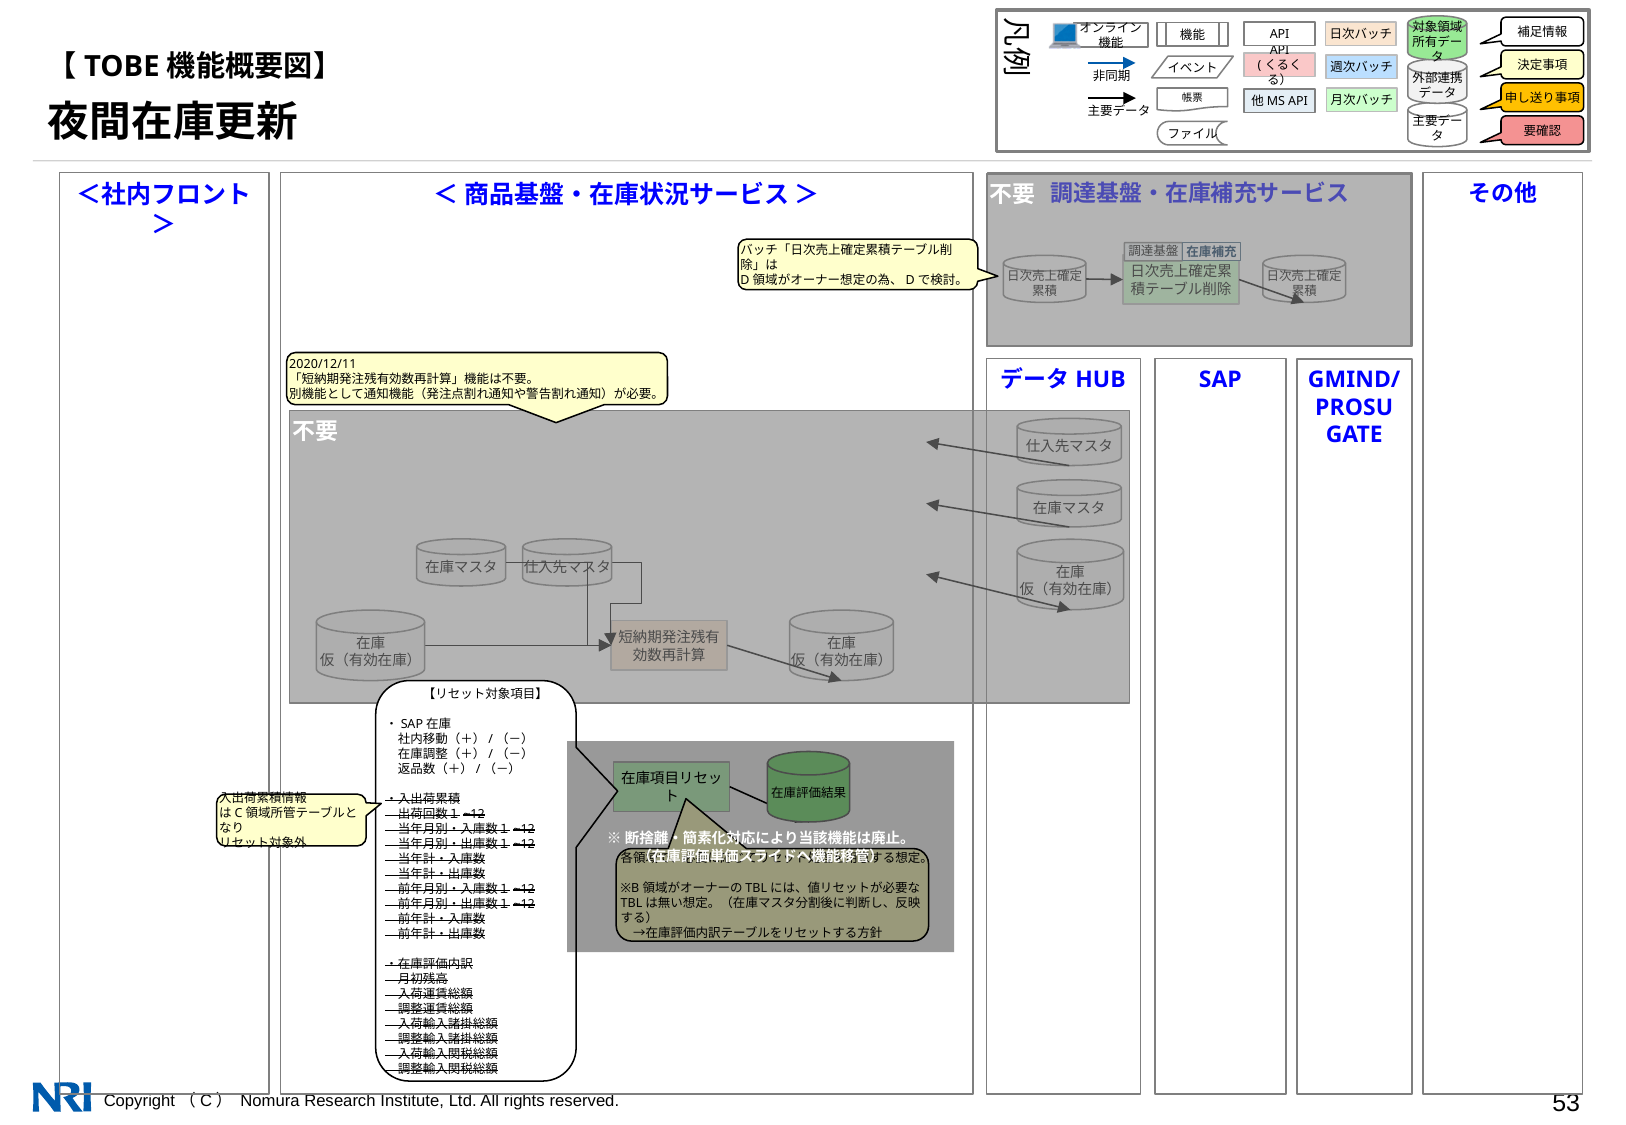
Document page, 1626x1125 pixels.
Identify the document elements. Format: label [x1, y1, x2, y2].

text_box [994, 4, 1591, 153]
text_box [1421, 171, 1585, 1096]
picture [1048, 22, 1081, 49]
title [32, 30, 994, 90]
text_box [1295, 357, 1414, 1096]
text_box [57, 171, 1414, 1096]
text_box [1153, 356, 1288, 1096]
list [32, 93, 880, 153]
